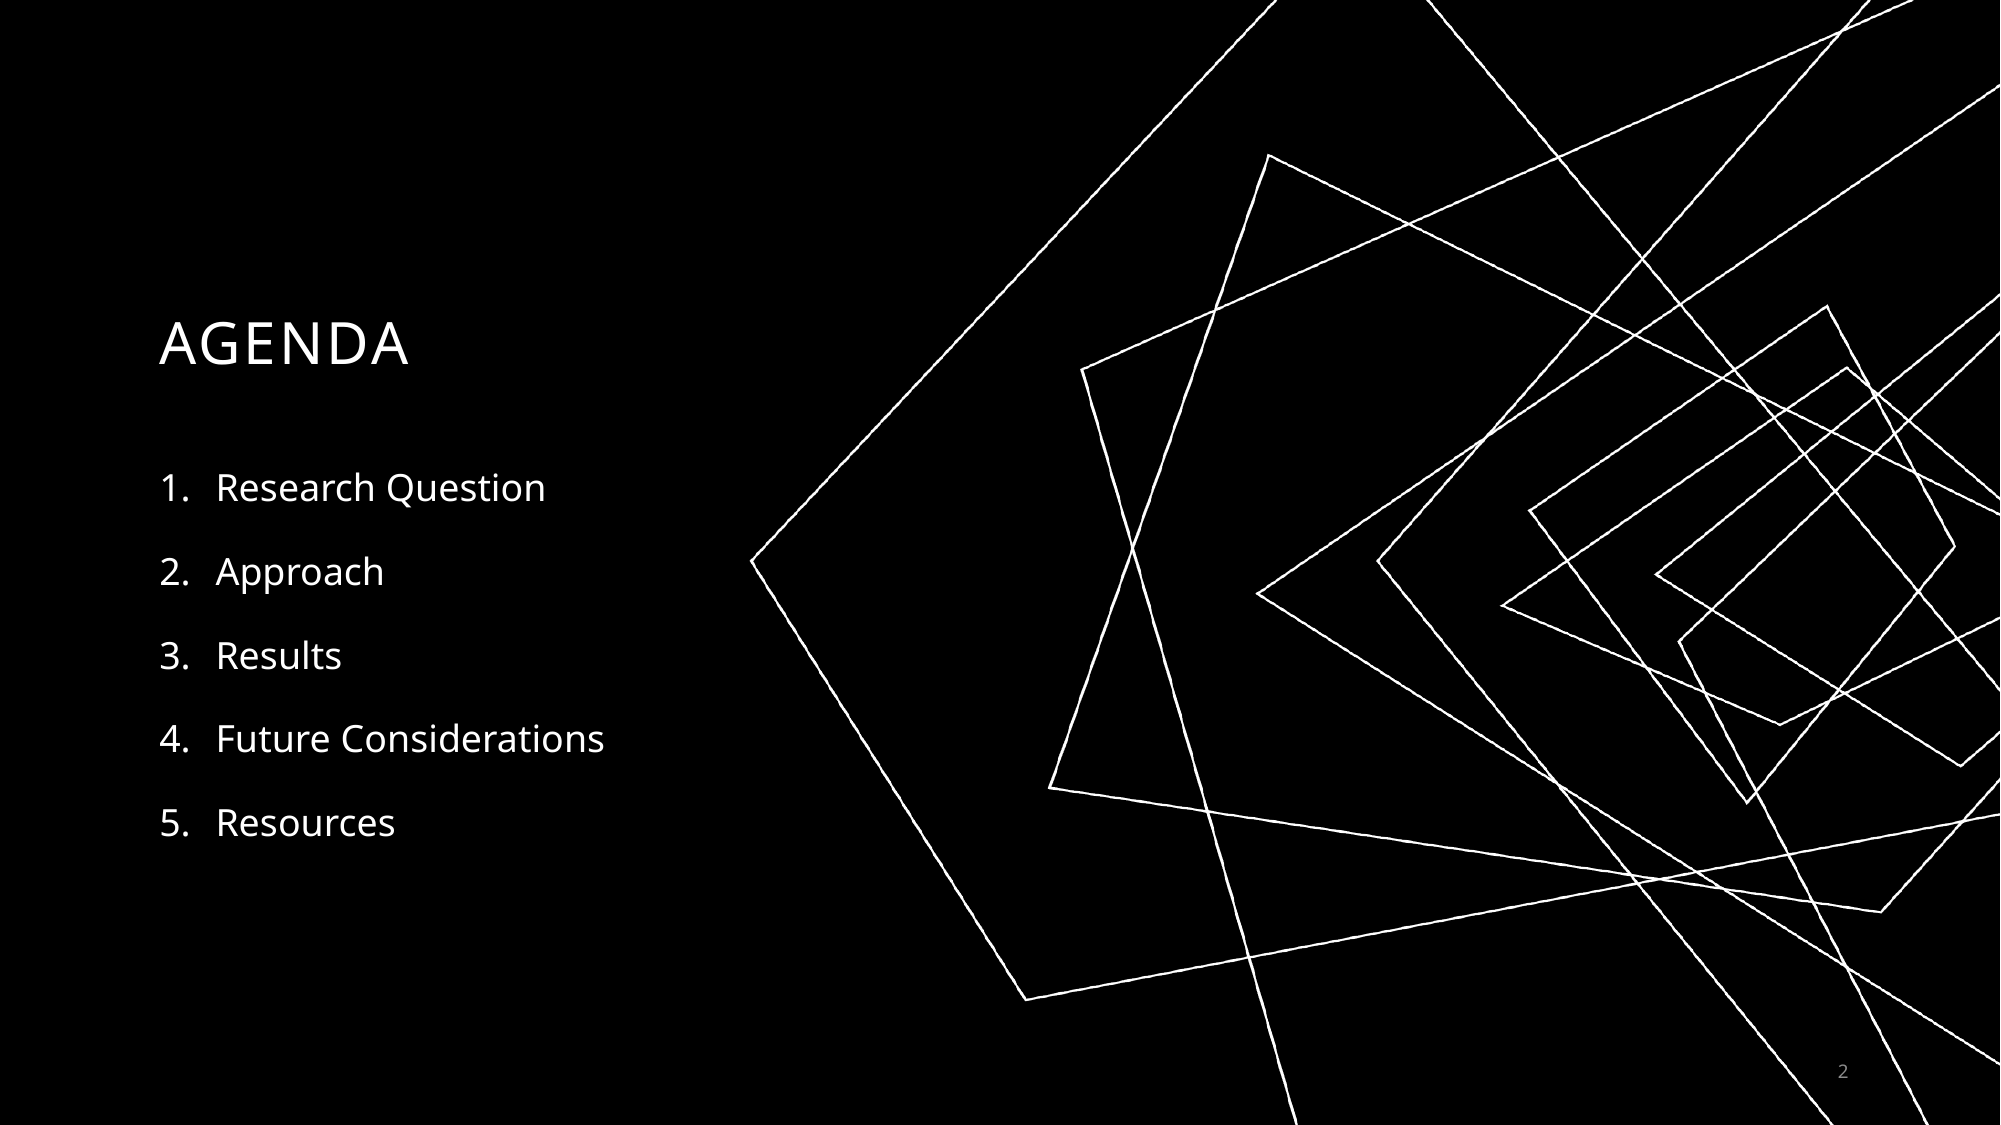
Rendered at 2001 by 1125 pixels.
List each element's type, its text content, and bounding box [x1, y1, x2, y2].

list Research Question Approach Results Future Considerations Resources [144, 438, 753, 975]
title AGENDA [144, 167, 694, 385]
slide_number 2 [1701, 1042, 1864, 1103]
picture [693, 0, 2000, 1125]
